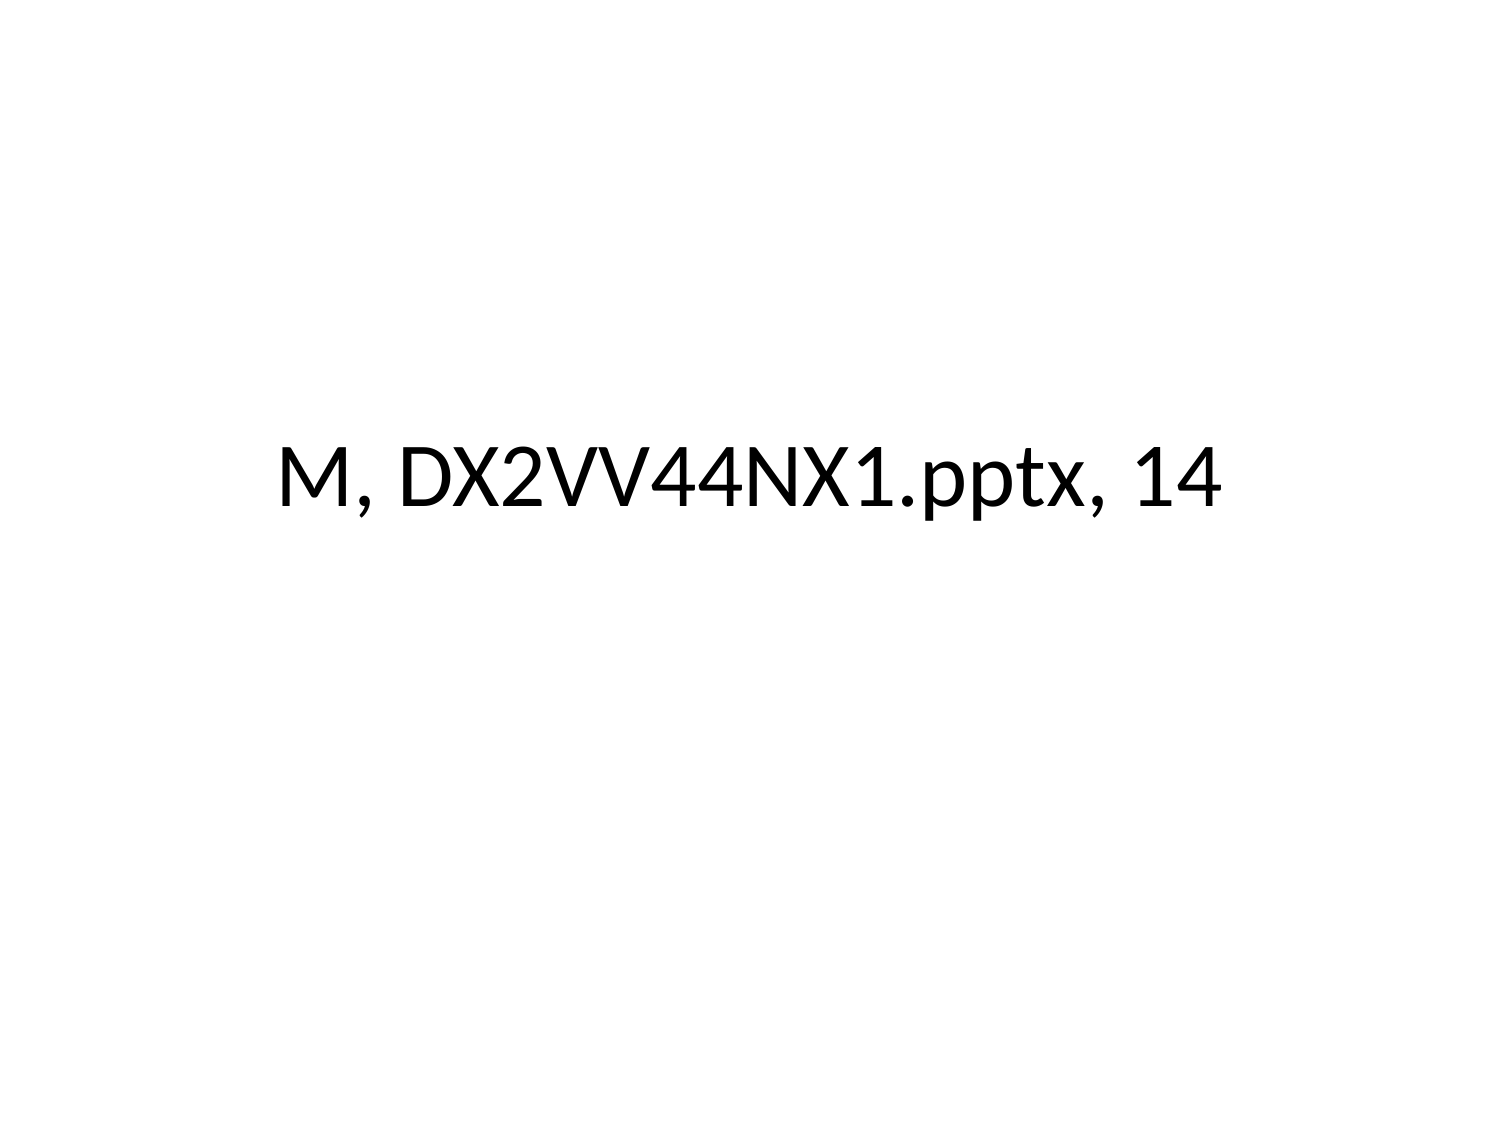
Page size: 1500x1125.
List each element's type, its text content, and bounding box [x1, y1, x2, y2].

title M, DX2VV44NX1.pptx, 14 [112, 349, 1388, 591]
